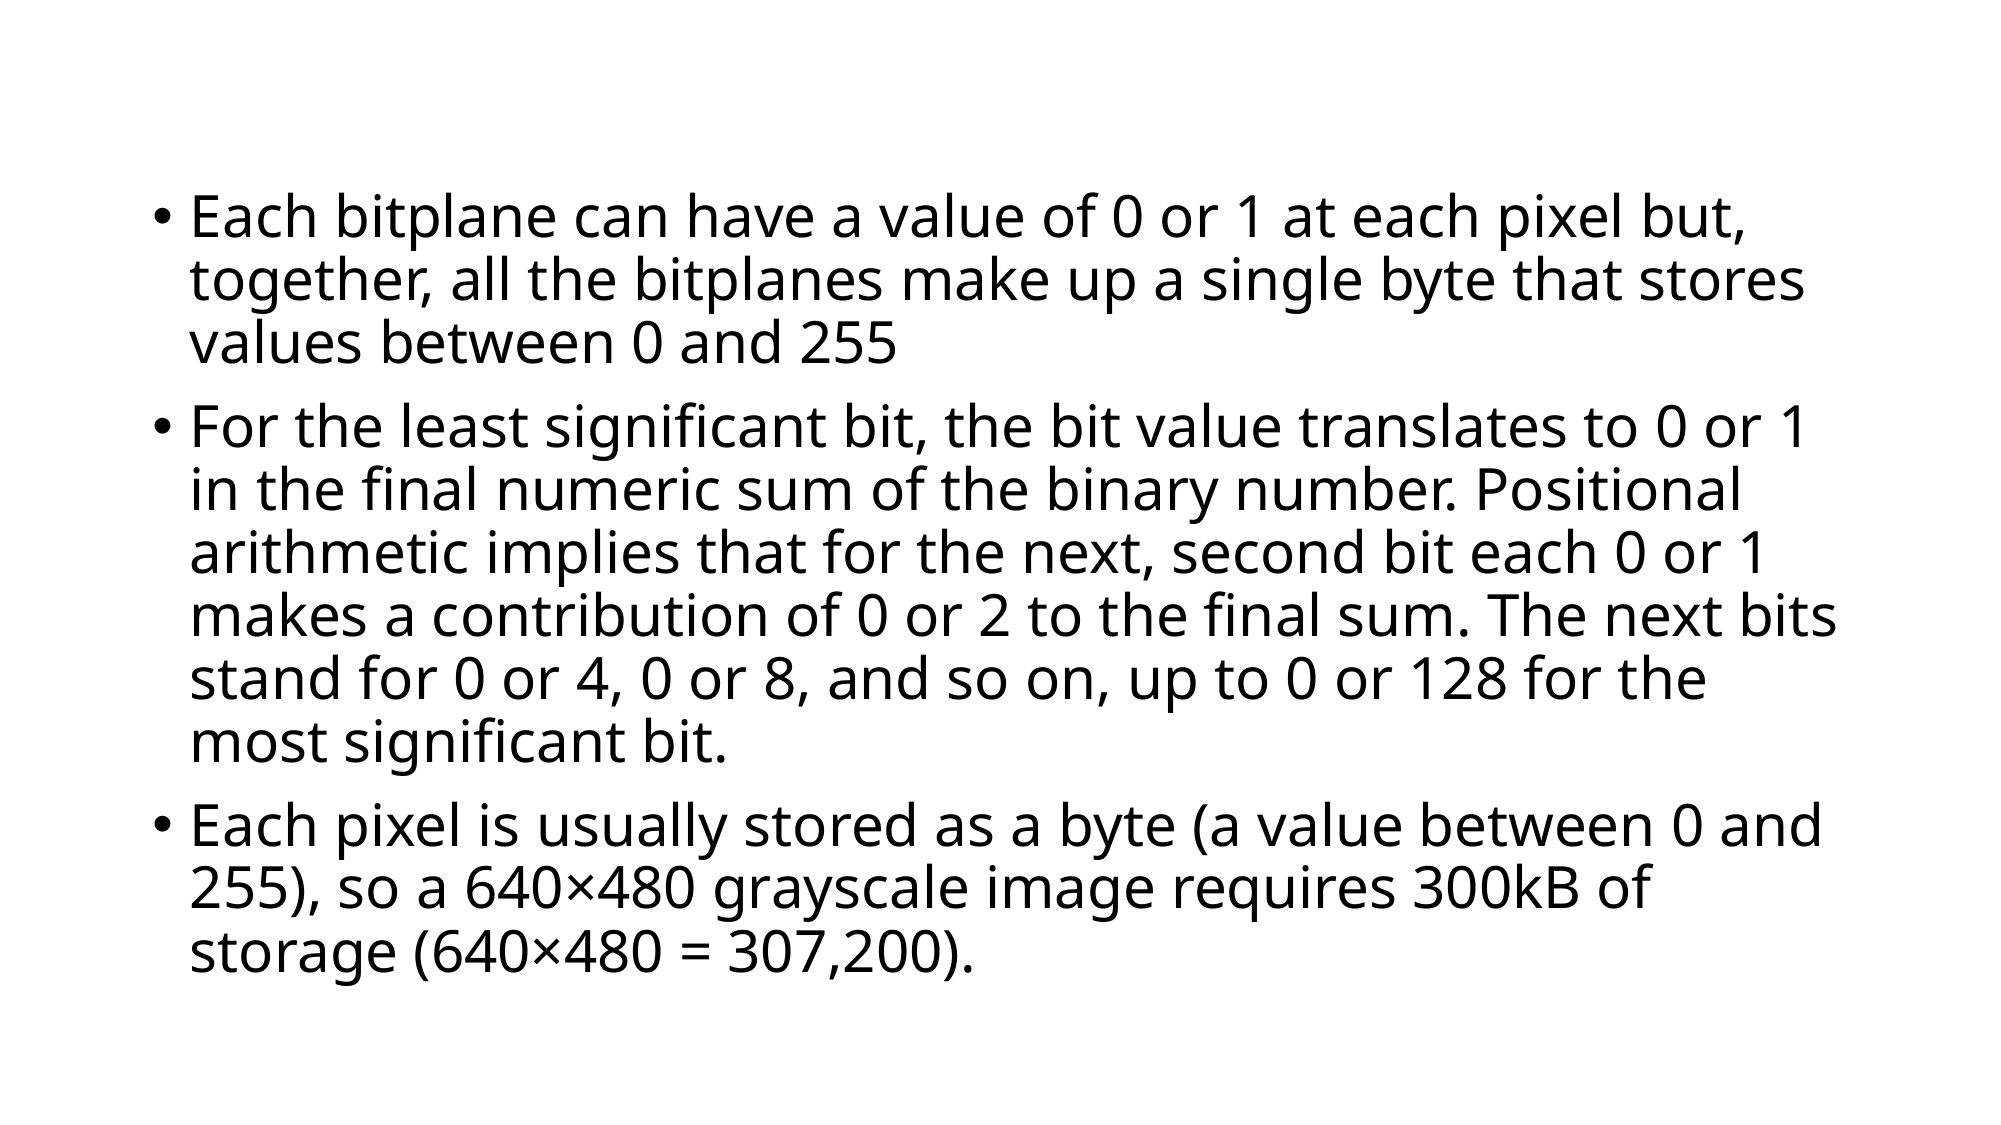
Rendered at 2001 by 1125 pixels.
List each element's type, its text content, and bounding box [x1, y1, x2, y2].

list Each bitplane can have a value of 0 or 1 at each pixel but, together, all the bitplanes make up a single byte that stores values between 0 and 255 For the least significant bit, the bit value translates to 0 or 1 in the final numeric sum of the binary number. Positional arithmetic implies that for the next, second bit each 0 or 1 makes a contribution of 0 or 2 to the final sum. The next bits stand for 0 or 4, 0 or 8, and so on, up to 0 or 128 for the most significant bit. Each pixel is usually stored as a byte (a value between 0 and 255), so a 640×480 grayscale image requires 300kB of storage (640×480 = 307,200). [137, 179, 1863, 1014]
